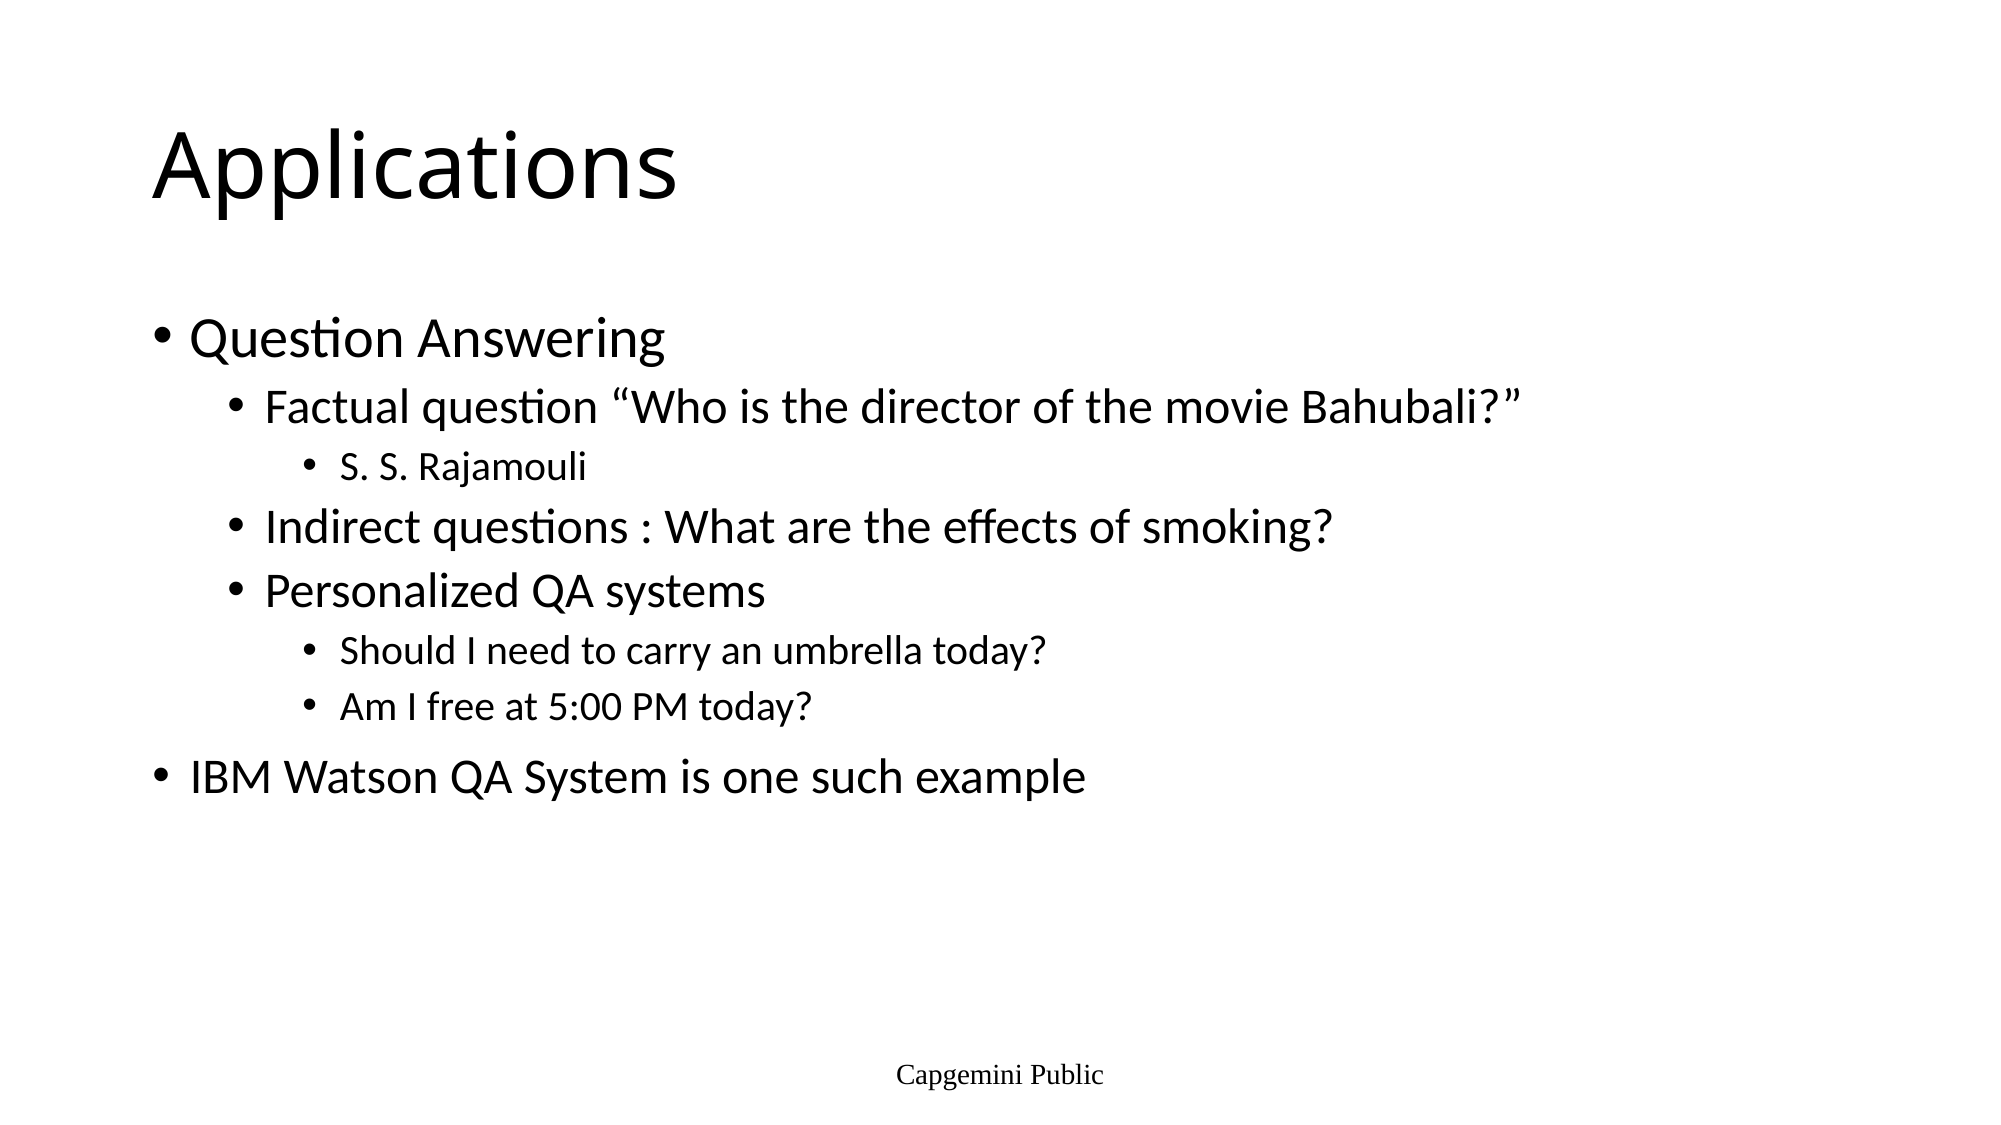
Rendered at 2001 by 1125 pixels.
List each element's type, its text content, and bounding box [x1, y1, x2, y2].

list Question Answering Factual question “Who is the director of the movie Bahubali?” S. S. Rajamouli Indirect questions : What are the effects of smoking? Personalized QA systems Should I need to carry an umbrella today? Am I free at 5:00 PM today? IBM Watson QA System is one such example [137, 299, 1863, 1014]
title Applications [137, 59, 1863, 278]
footer Capgemini Public [662, 1042, 1338, 1103]
